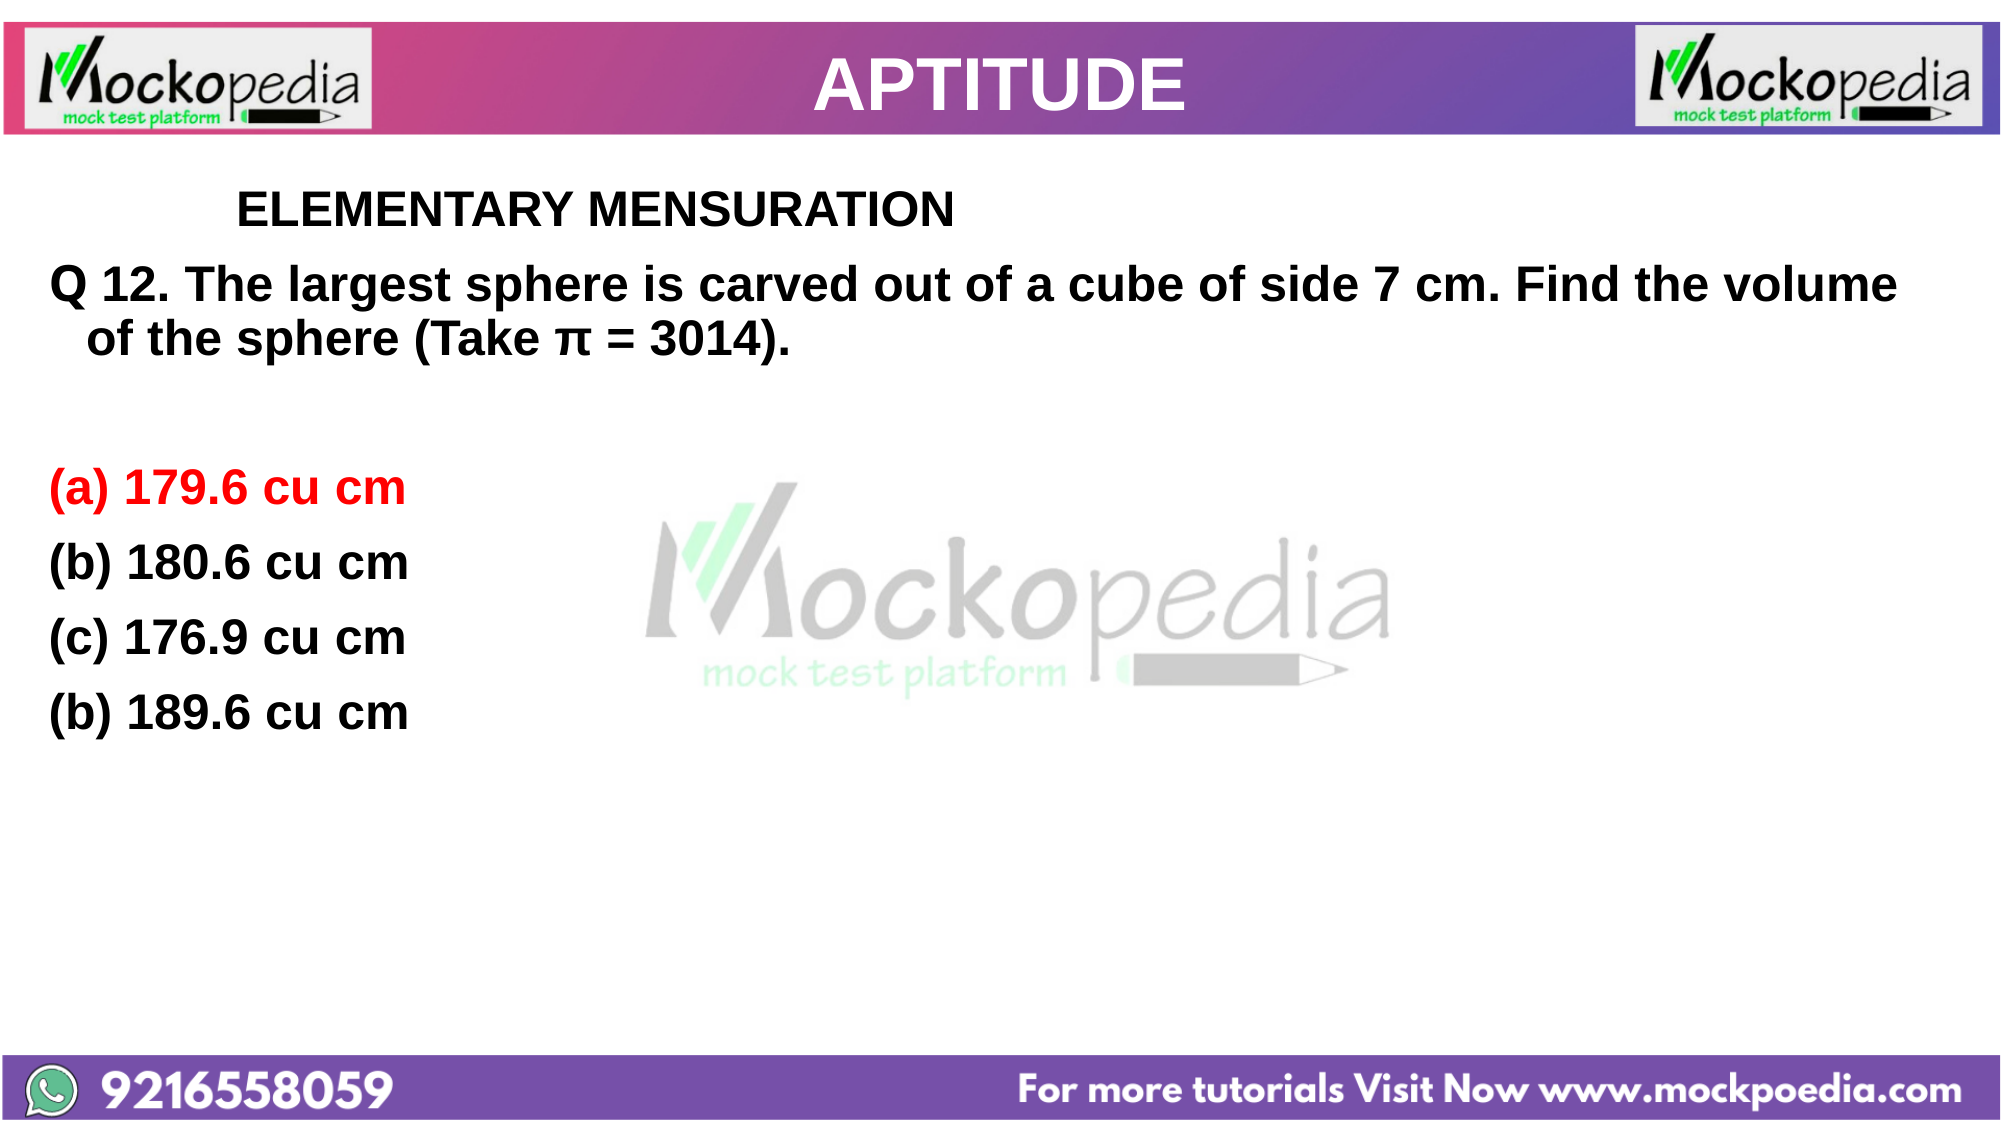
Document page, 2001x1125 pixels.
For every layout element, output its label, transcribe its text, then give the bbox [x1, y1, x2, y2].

list ELEMENTARY MENSURATION Q 12. The largest sphere is carved out of a cube of side 7 cm. Find the volume of the sphere (Take π = 3014). (a) 179.6 cu cm (b) 180.6 cu cm (c) 176.9 cu cm (b) 189.6 cu cm [33, 175, 1959, 1053]
picture [0, 0, 2001, 1125]
title APTITUDE [41, 31, 1959, 142]
